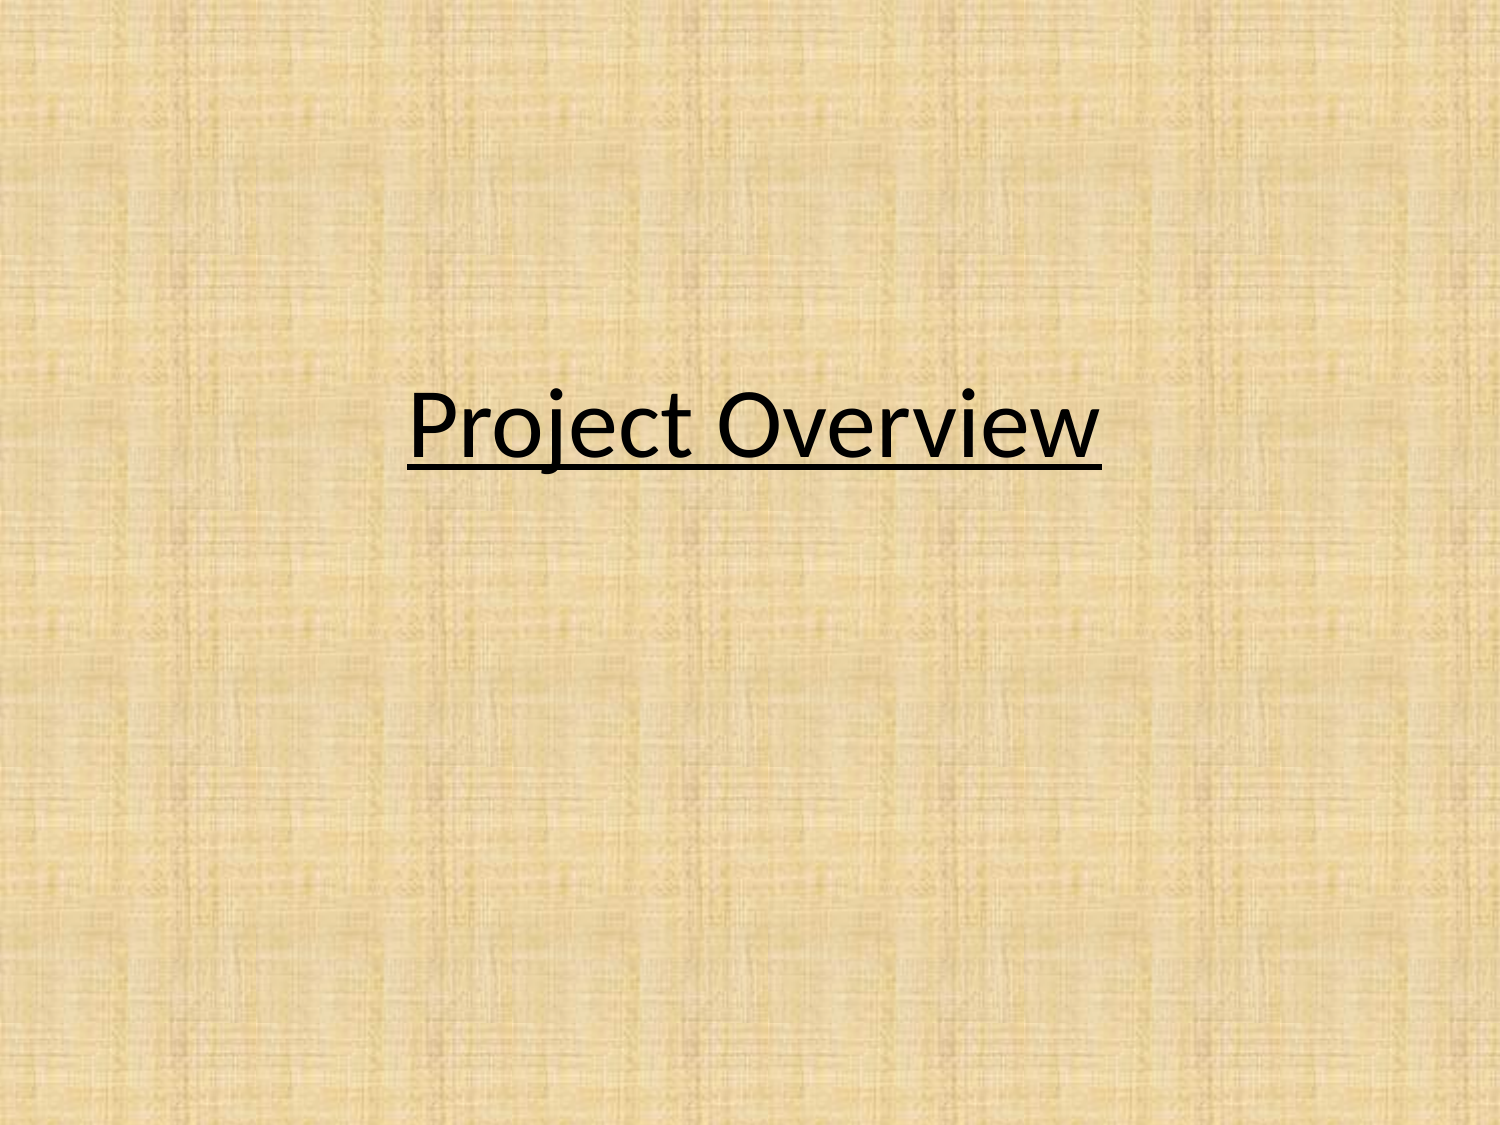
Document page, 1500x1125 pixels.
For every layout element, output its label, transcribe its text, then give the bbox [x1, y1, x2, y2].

text_box Project Overview [212, 350, 1438, 485]
